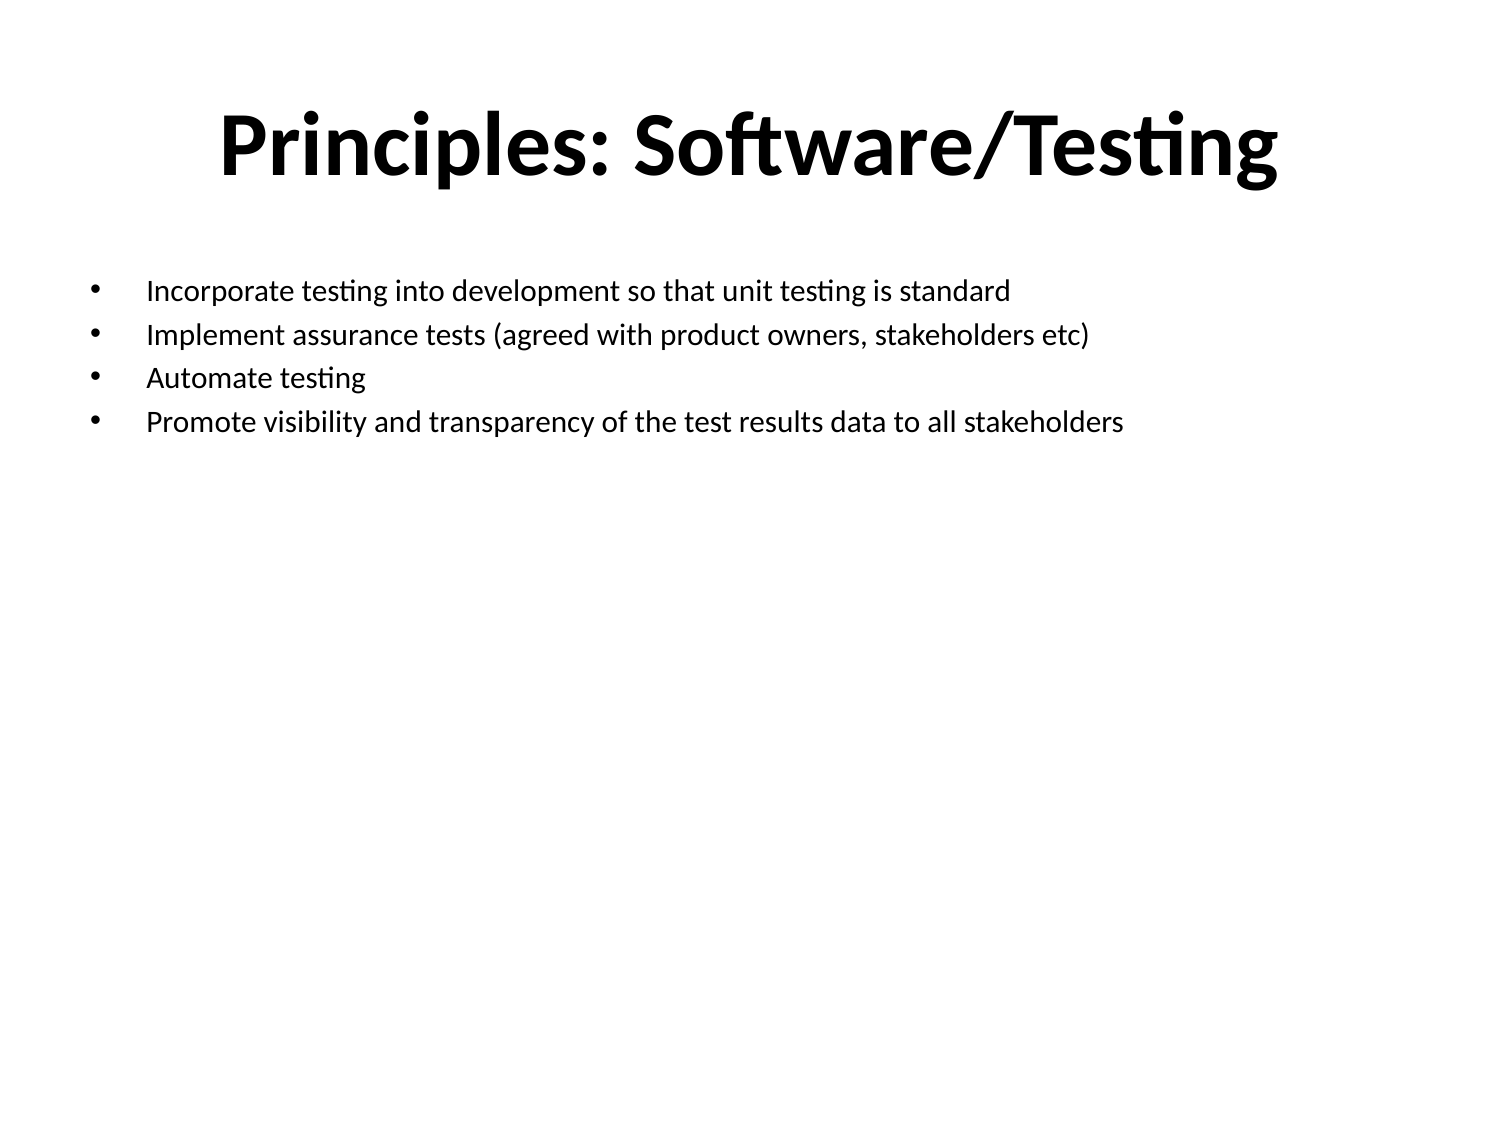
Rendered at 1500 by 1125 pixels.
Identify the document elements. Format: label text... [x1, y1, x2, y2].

list Incorporate testing into development so that unit testing is standard Implement assurance tests (agreed with product owners, stakeholders etc) Automate testing Promote visibility and transparency of the test results data to all stakeholders [75, 262, 1425, 1005]
title Principles: Software/Testing [75, 45, 1425, 233]
